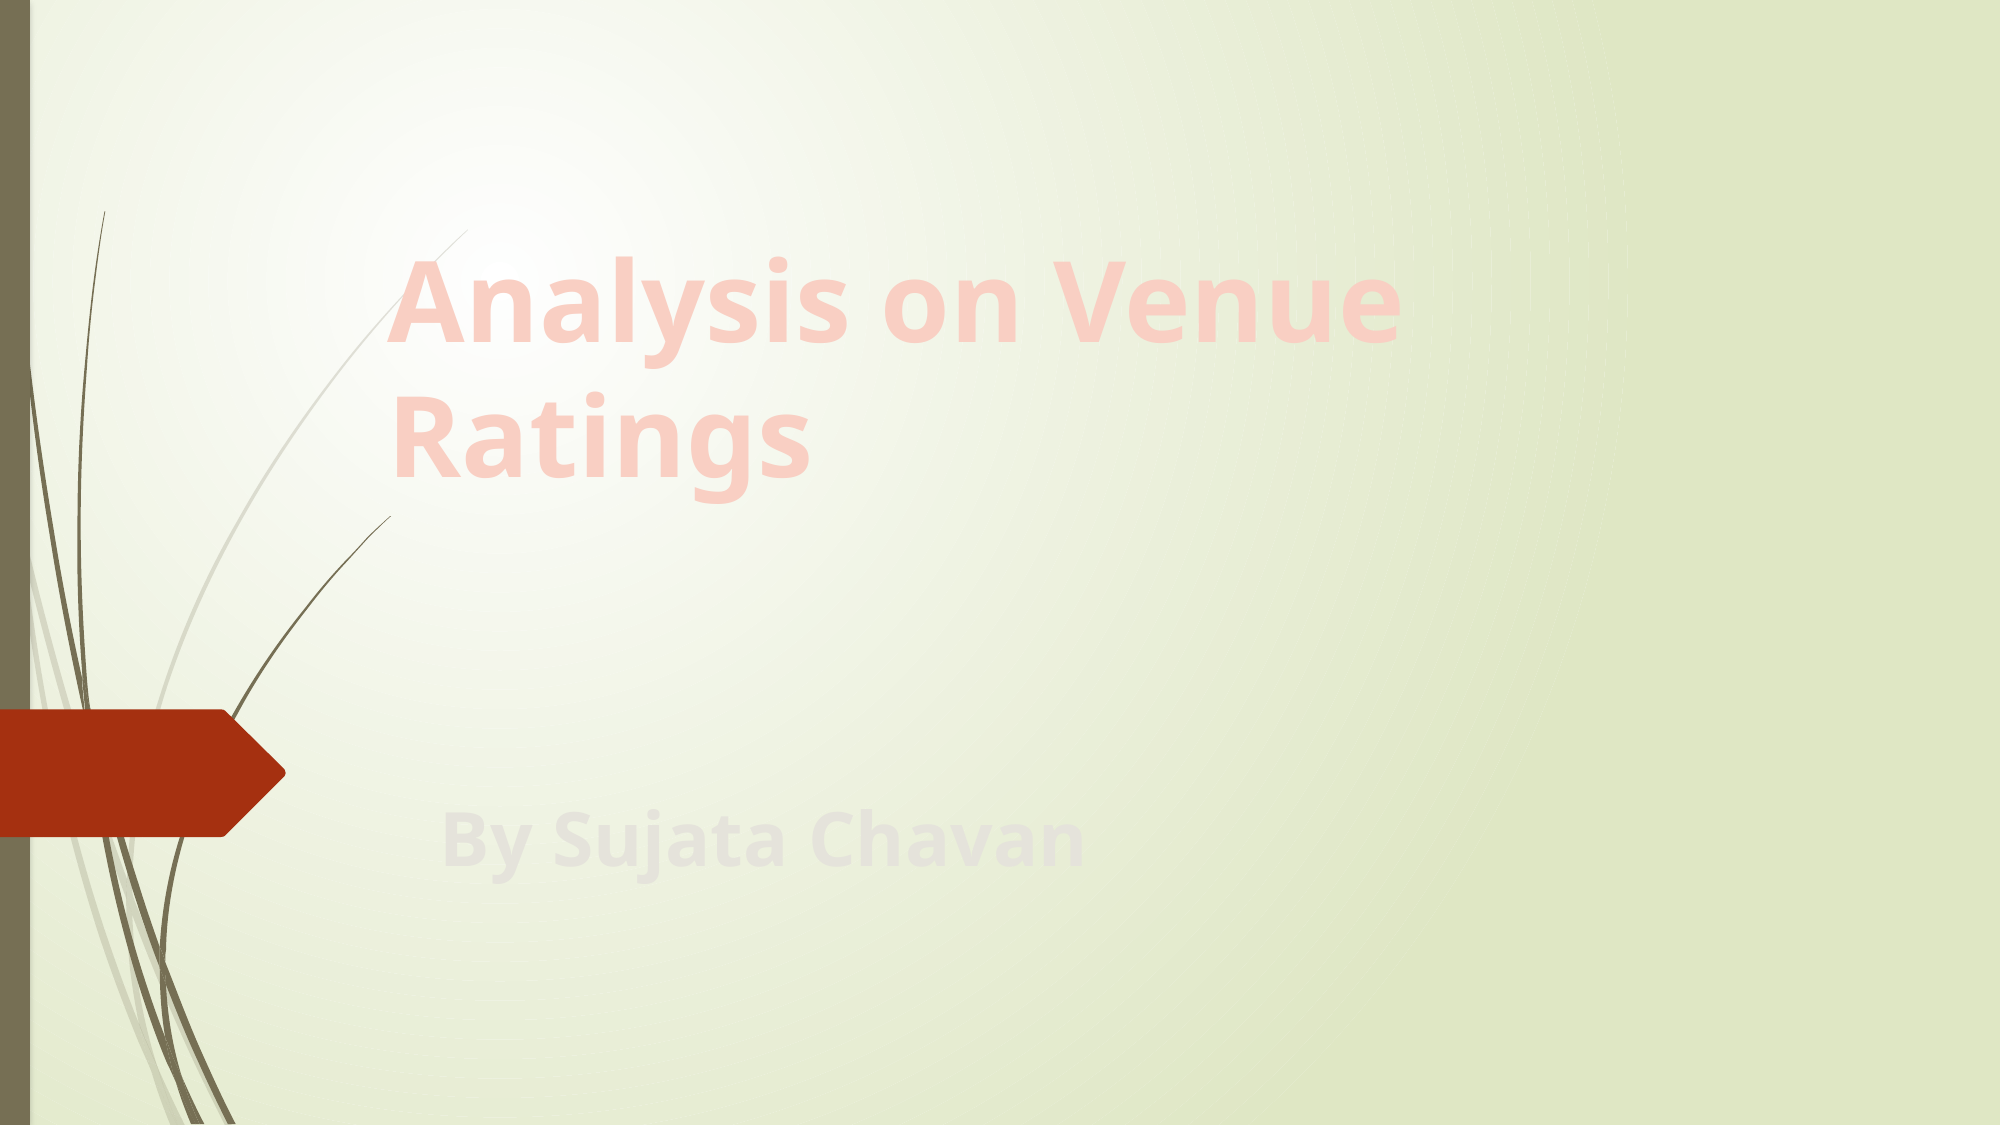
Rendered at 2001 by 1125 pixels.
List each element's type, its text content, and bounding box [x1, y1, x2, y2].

subtitle By Sujata Chavan [424, 783, 1888, 969]
title Analysis on Venue Ratings [372, 136, 1836, 508]
